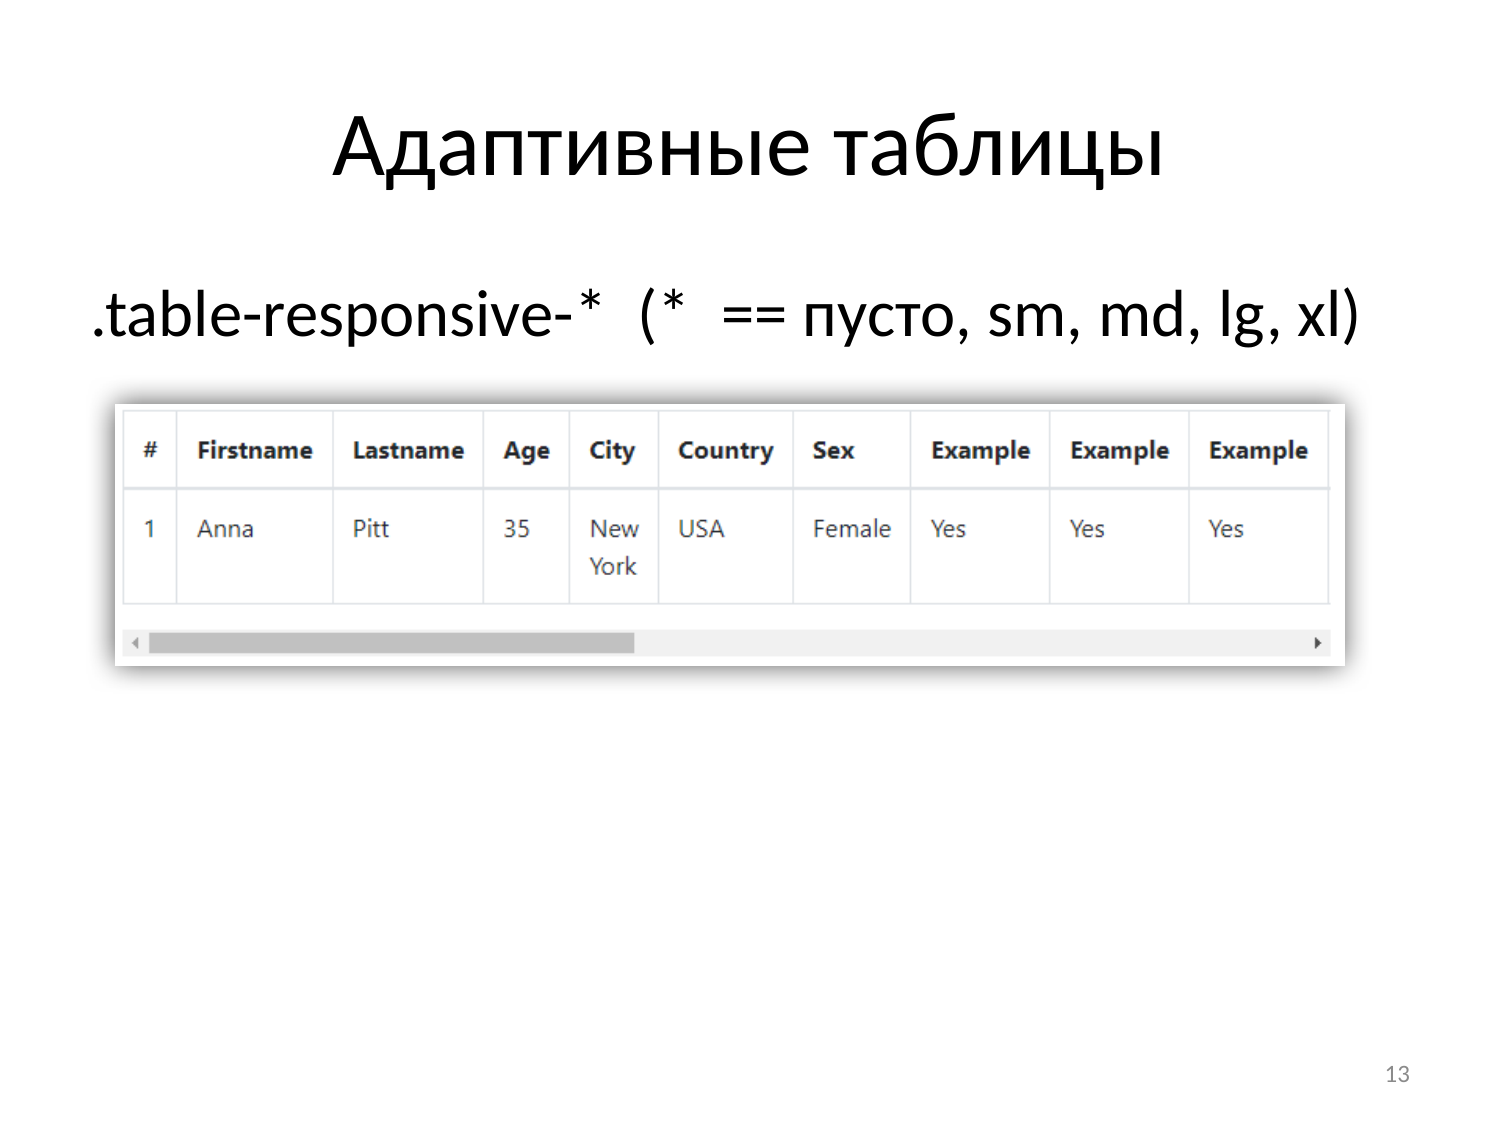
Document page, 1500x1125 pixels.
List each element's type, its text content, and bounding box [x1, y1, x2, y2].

list .table-responsive-* (* == пусто, sm, md, lg, xl) [75, 262, 1425, 1005]
title Адаптивные таблицы [75, 45, 1425, 233]
slide_number 13 [1074, 1042, 1425, 1103]
picture [115, 404, 1345, 667]
